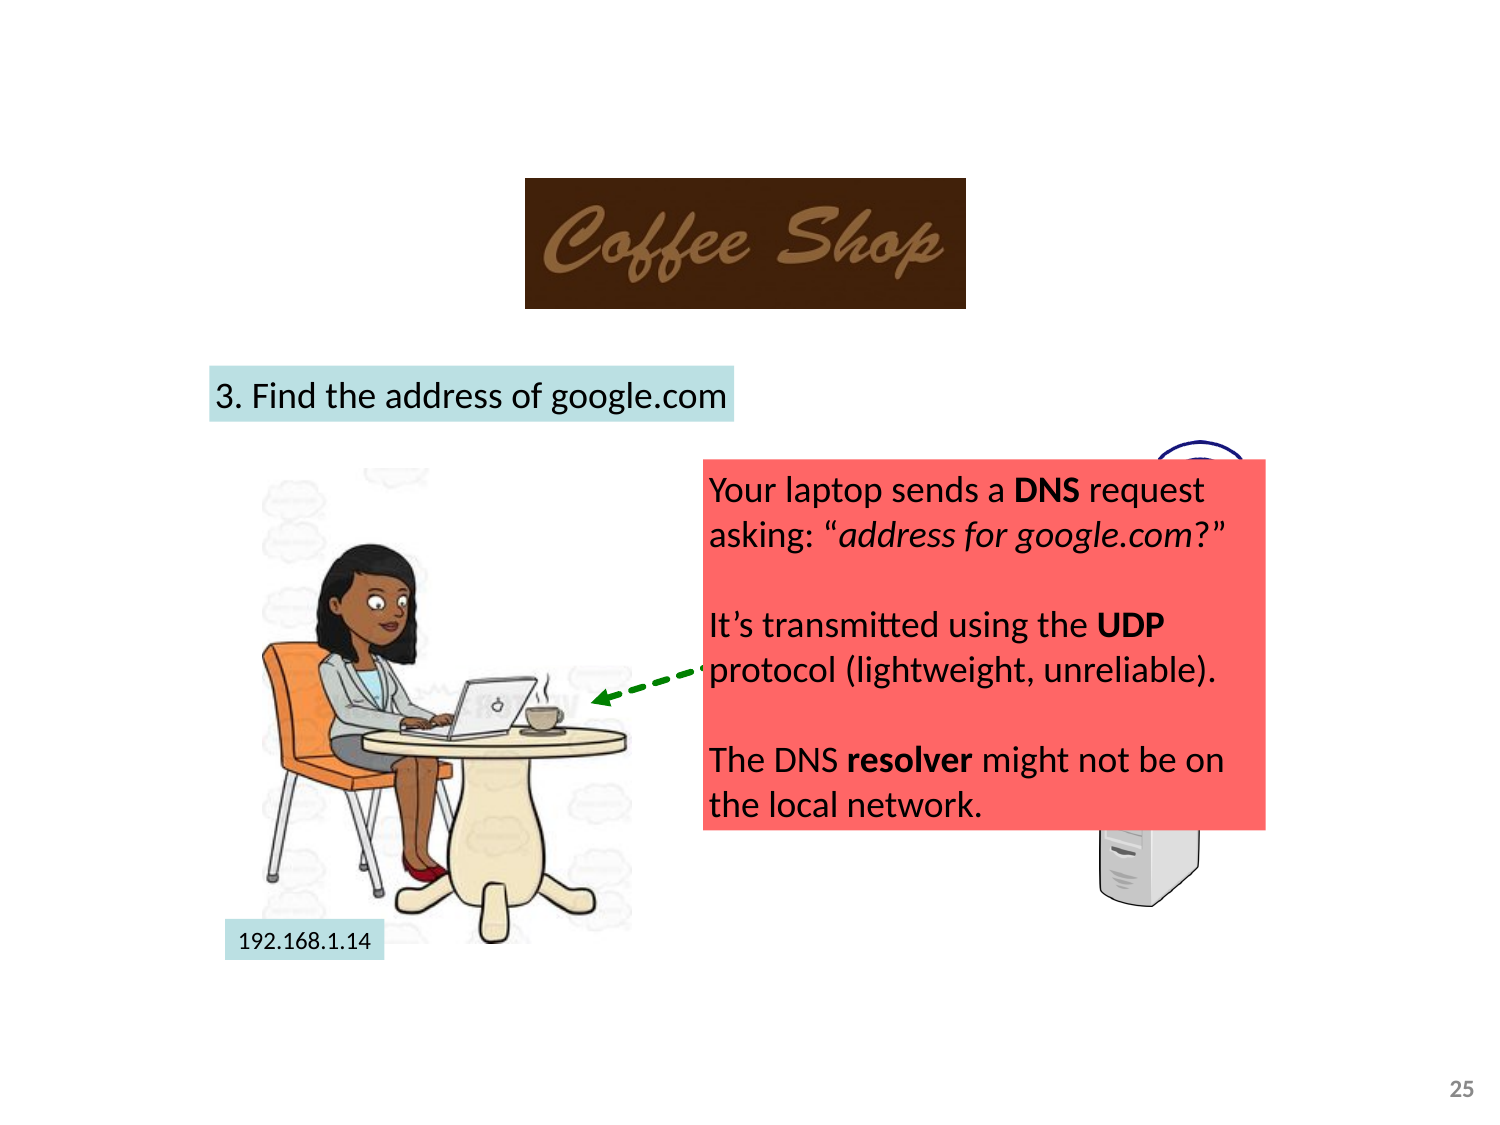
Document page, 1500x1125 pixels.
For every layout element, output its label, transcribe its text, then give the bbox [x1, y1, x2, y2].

text_box 3. Find the address of google.com [209, 365, 735, 422]
text_box 192.168.1.14 [225, 918, 385, 960]
picture [1134, 440, 1266, 572]
picture [1098, 749, 1201, 907]
text_box Your laptop sends a DNS request asking: “address for google.com?” It’s transmitted using the UDP protocol (lightweight, unreliable). The DNS resolver might not be on the local network. [703, 459, 1266, 831]
picture [524, 177, 966, 310]
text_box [262, 449, 647, 944]
